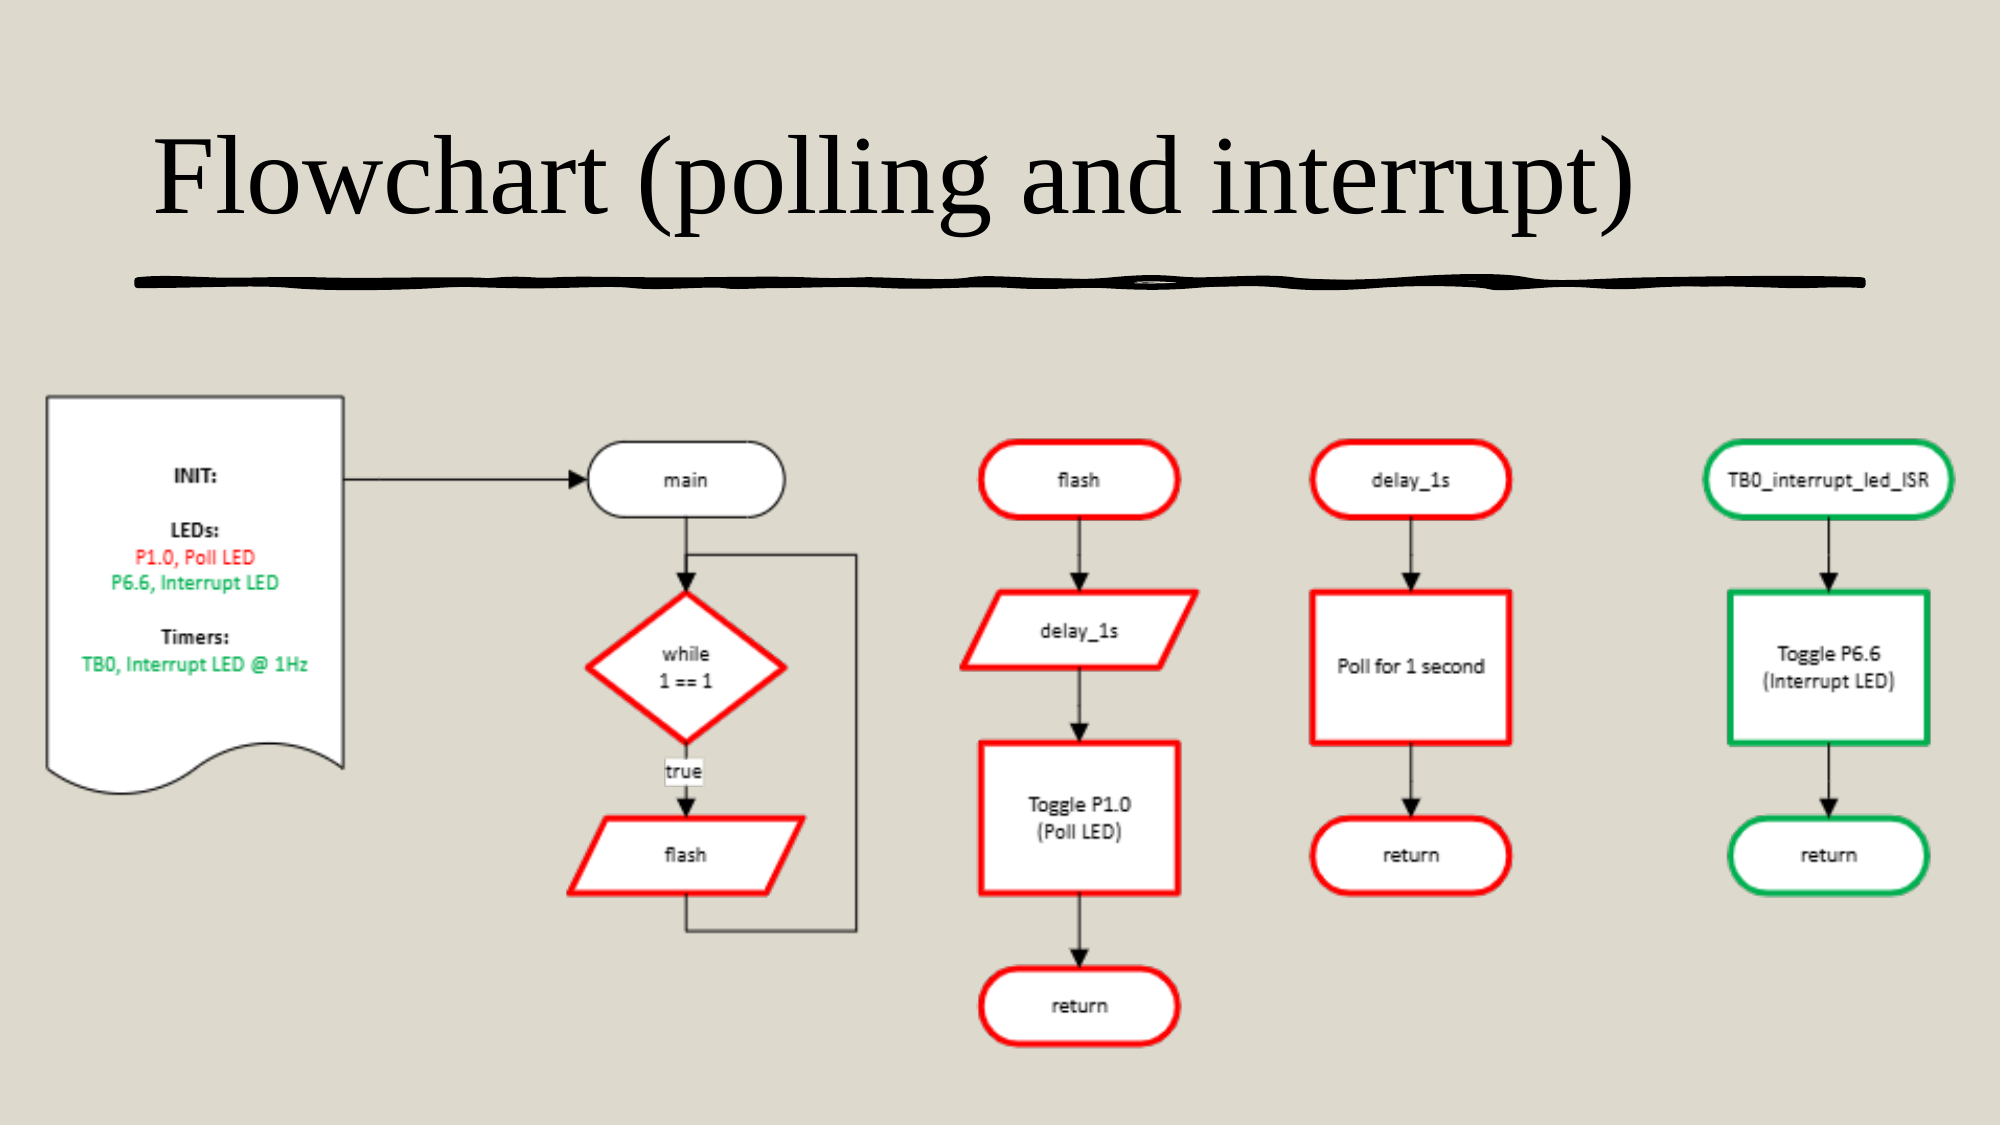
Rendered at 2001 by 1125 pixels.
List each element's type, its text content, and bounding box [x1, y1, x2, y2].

picture [16, 387, 1983, 1055]
title Flowchart (polling and interrupt) [137, 59, 1863, 278]
